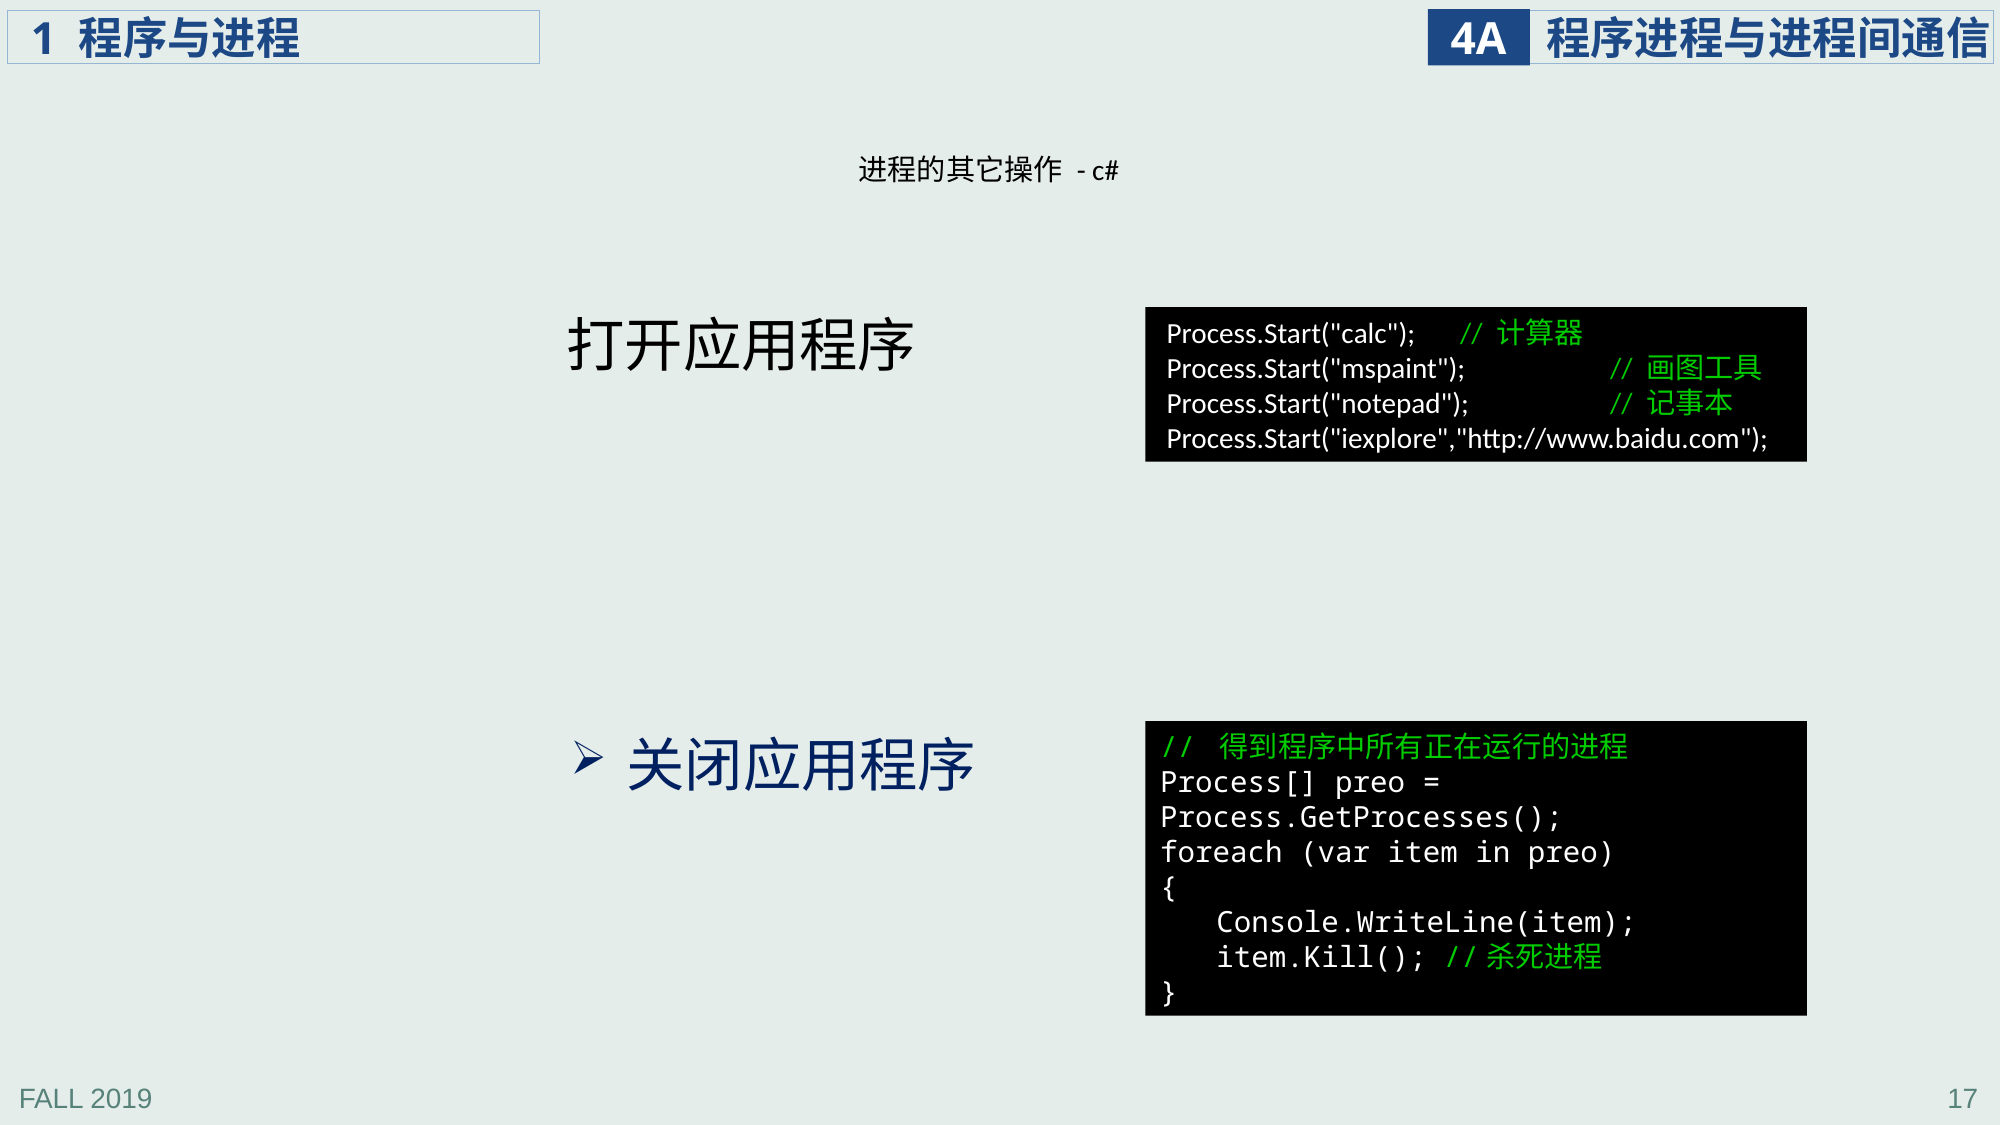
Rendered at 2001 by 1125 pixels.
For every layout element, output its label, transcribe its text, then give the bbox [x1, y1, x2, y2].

text_box // 得到程序中所有正在运行的进程 Process[] preo = Process.GetProcesses(); foreach (var item in preo) { Console.WriteLine(item); item.Kill(); //杀死进程 } [1145, 721, 1807, 1016]
title 进程的其它操作 - c# [555, 113, 1423, 225]
text_box 关闭应用程序 [555, 703, 1077, 888]
list 打开应用程序 [555, 285, 1078, 471]
text_box Process.Start("calc"); // 计算器 Process.Start("mspaint"); // 画图工具 Process.Start("notepad"); // 记事本 Process.Start("iexplore","http://www.baidu.com"); [1145, 307, 1807, 462]
